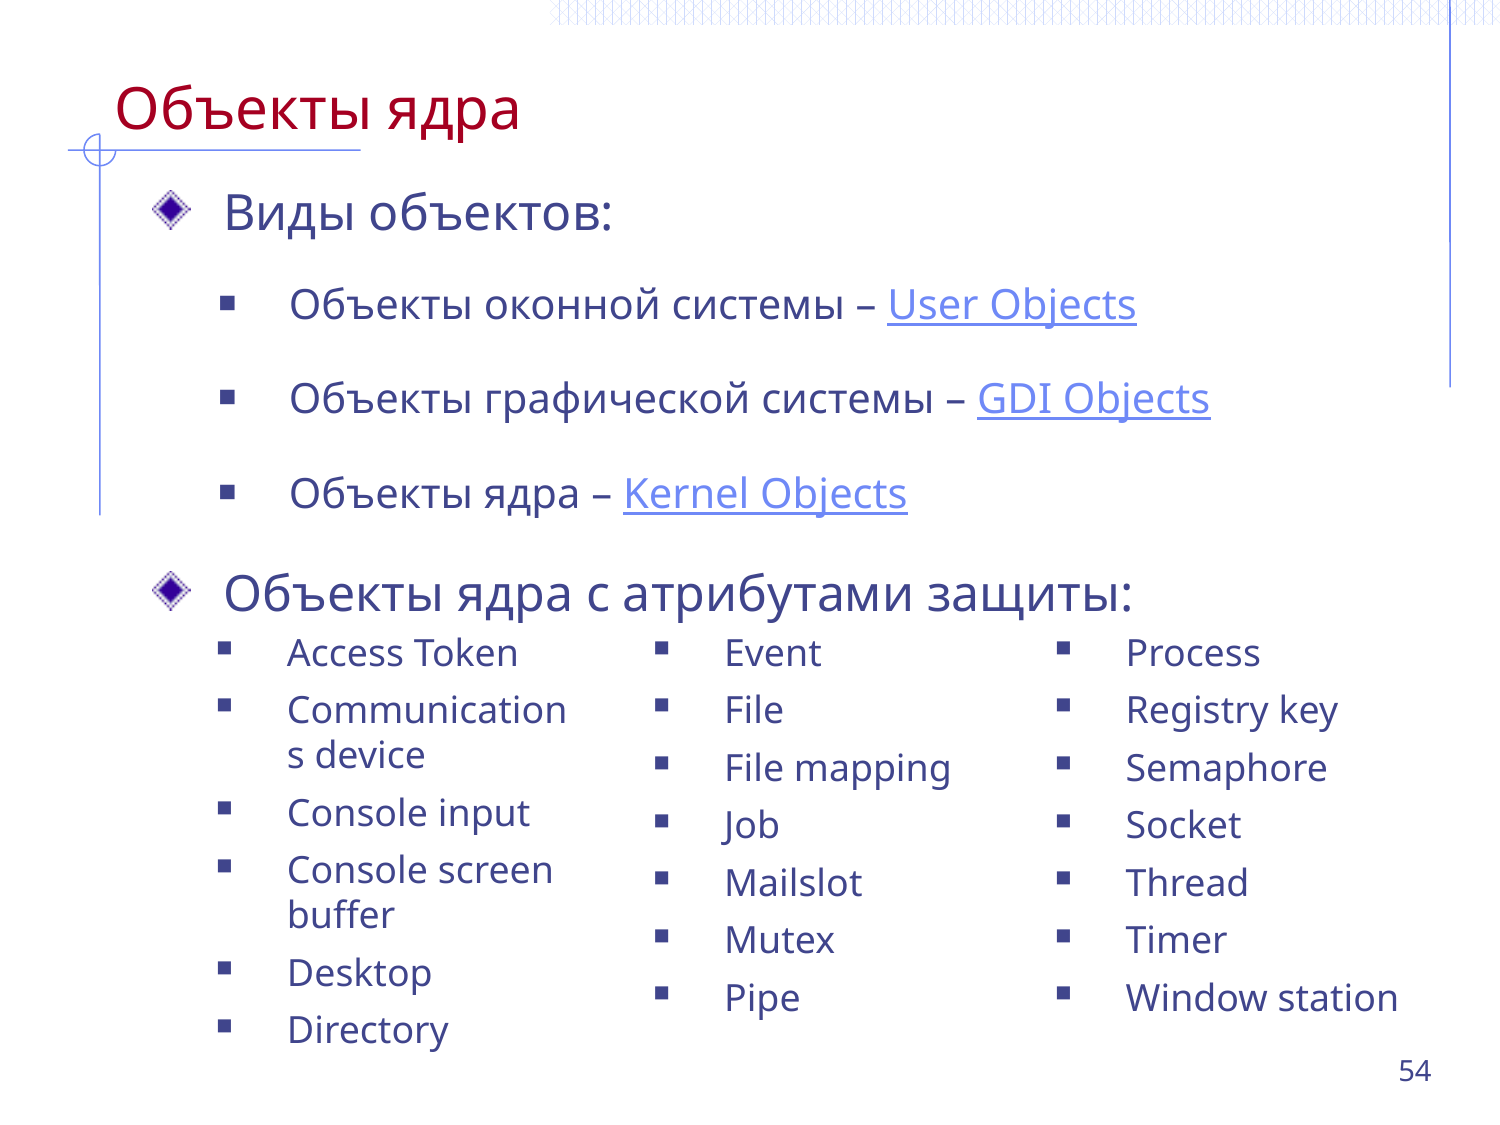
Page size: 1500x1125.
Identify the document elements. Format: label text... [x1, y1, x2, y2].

text_box Event File File mapping Job Mailslot Mutex Pipe [572, 621, 1034, 1083]
text_box Process Registry key Semaphore Socket Thread Timer Window station [1034, 621, 1436, 1083]
list Виды объектов: Объекты оконной системы – User Objects Объекты графической системы – GDI Objects Объекты ядра – Kernel Objects Объекты ядра с атрибутами защиты: [137, 172, 1436, 621]
picture [152, 571, 191, 611]
title Объекты ядра [99, 50, 1375, 149]
picture [152, 190, 191, 230]
text_box Access Token Communications device Console input Console screen buffer Desktop Directory [135, 621, 572, 1083]
slide_number 54 [1074, 1025, 1447, 1100]
